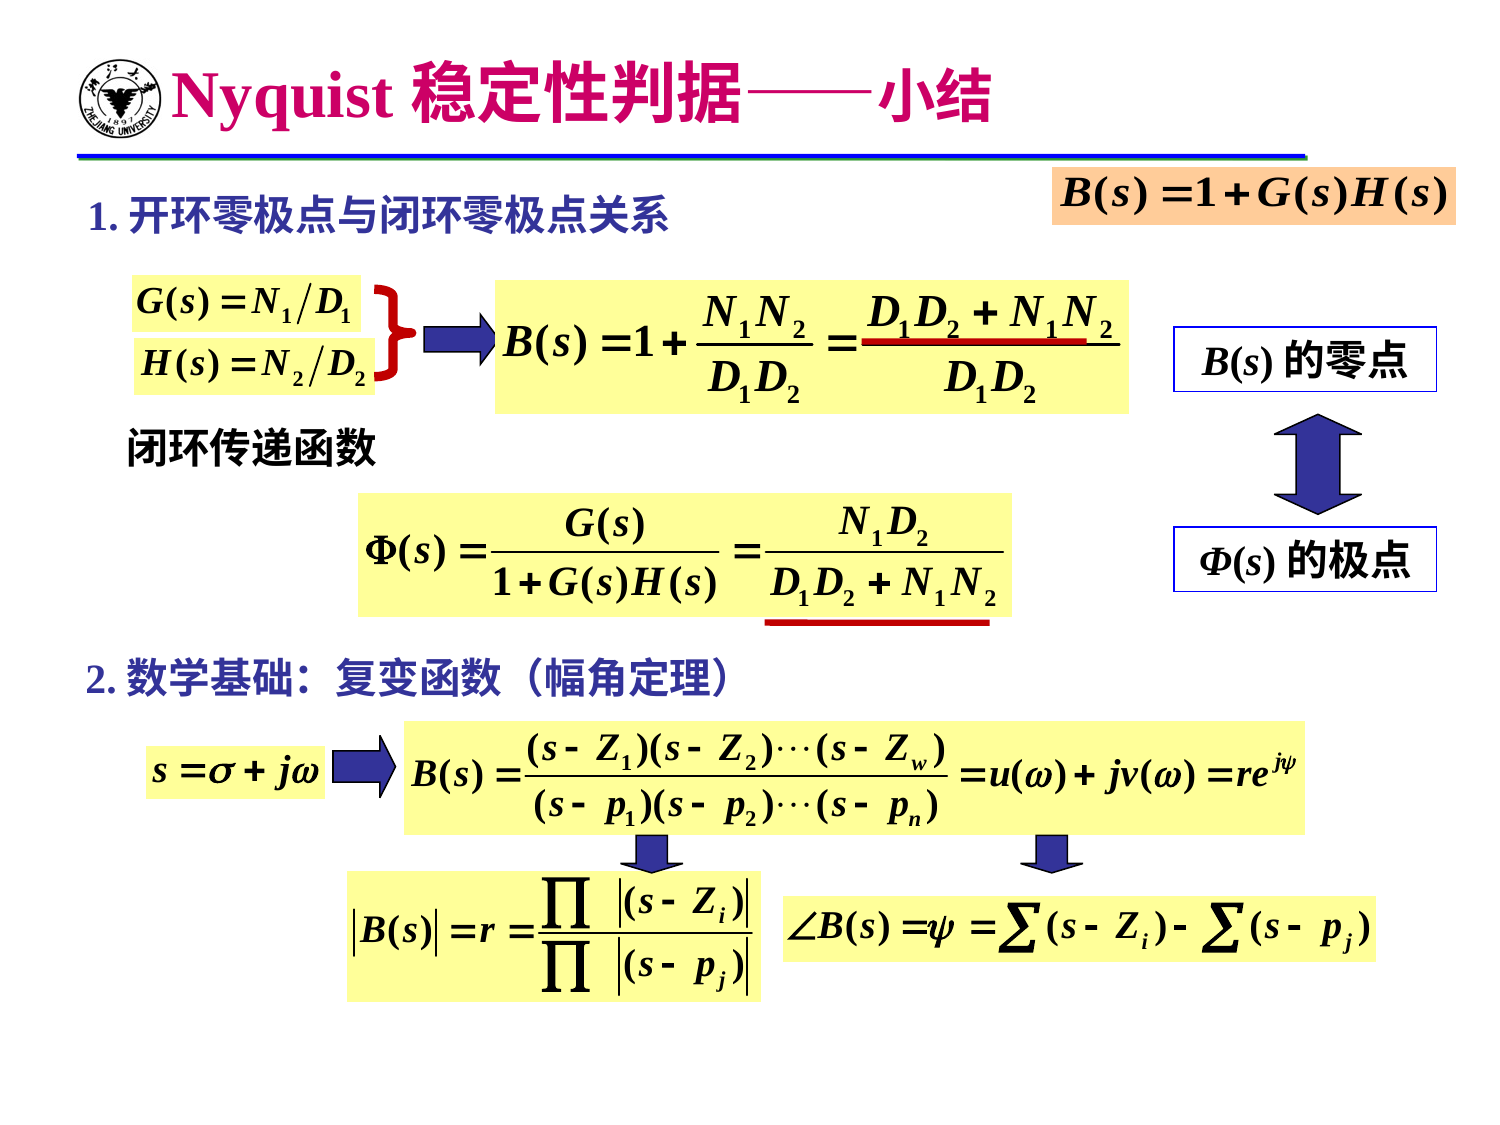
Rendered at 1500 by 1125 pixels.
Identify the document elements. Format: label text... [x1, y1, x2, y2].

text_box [404, 721, 1305, 836]
picture [78, 58, 156, 139]
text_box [72, 181, 1437, 623]
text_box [620, 835, 1084, 874]
text_box 2.数学基础：复变函数（幅角定理） [70, 644, 796, 710]
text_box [1051, 166, 1457, 225]
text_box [346, 871, 1377, 1002]
text_box Nyquist稳定性判据——小结 [156, 26, 1376, 157]
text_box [145, 735, 396, 799]
